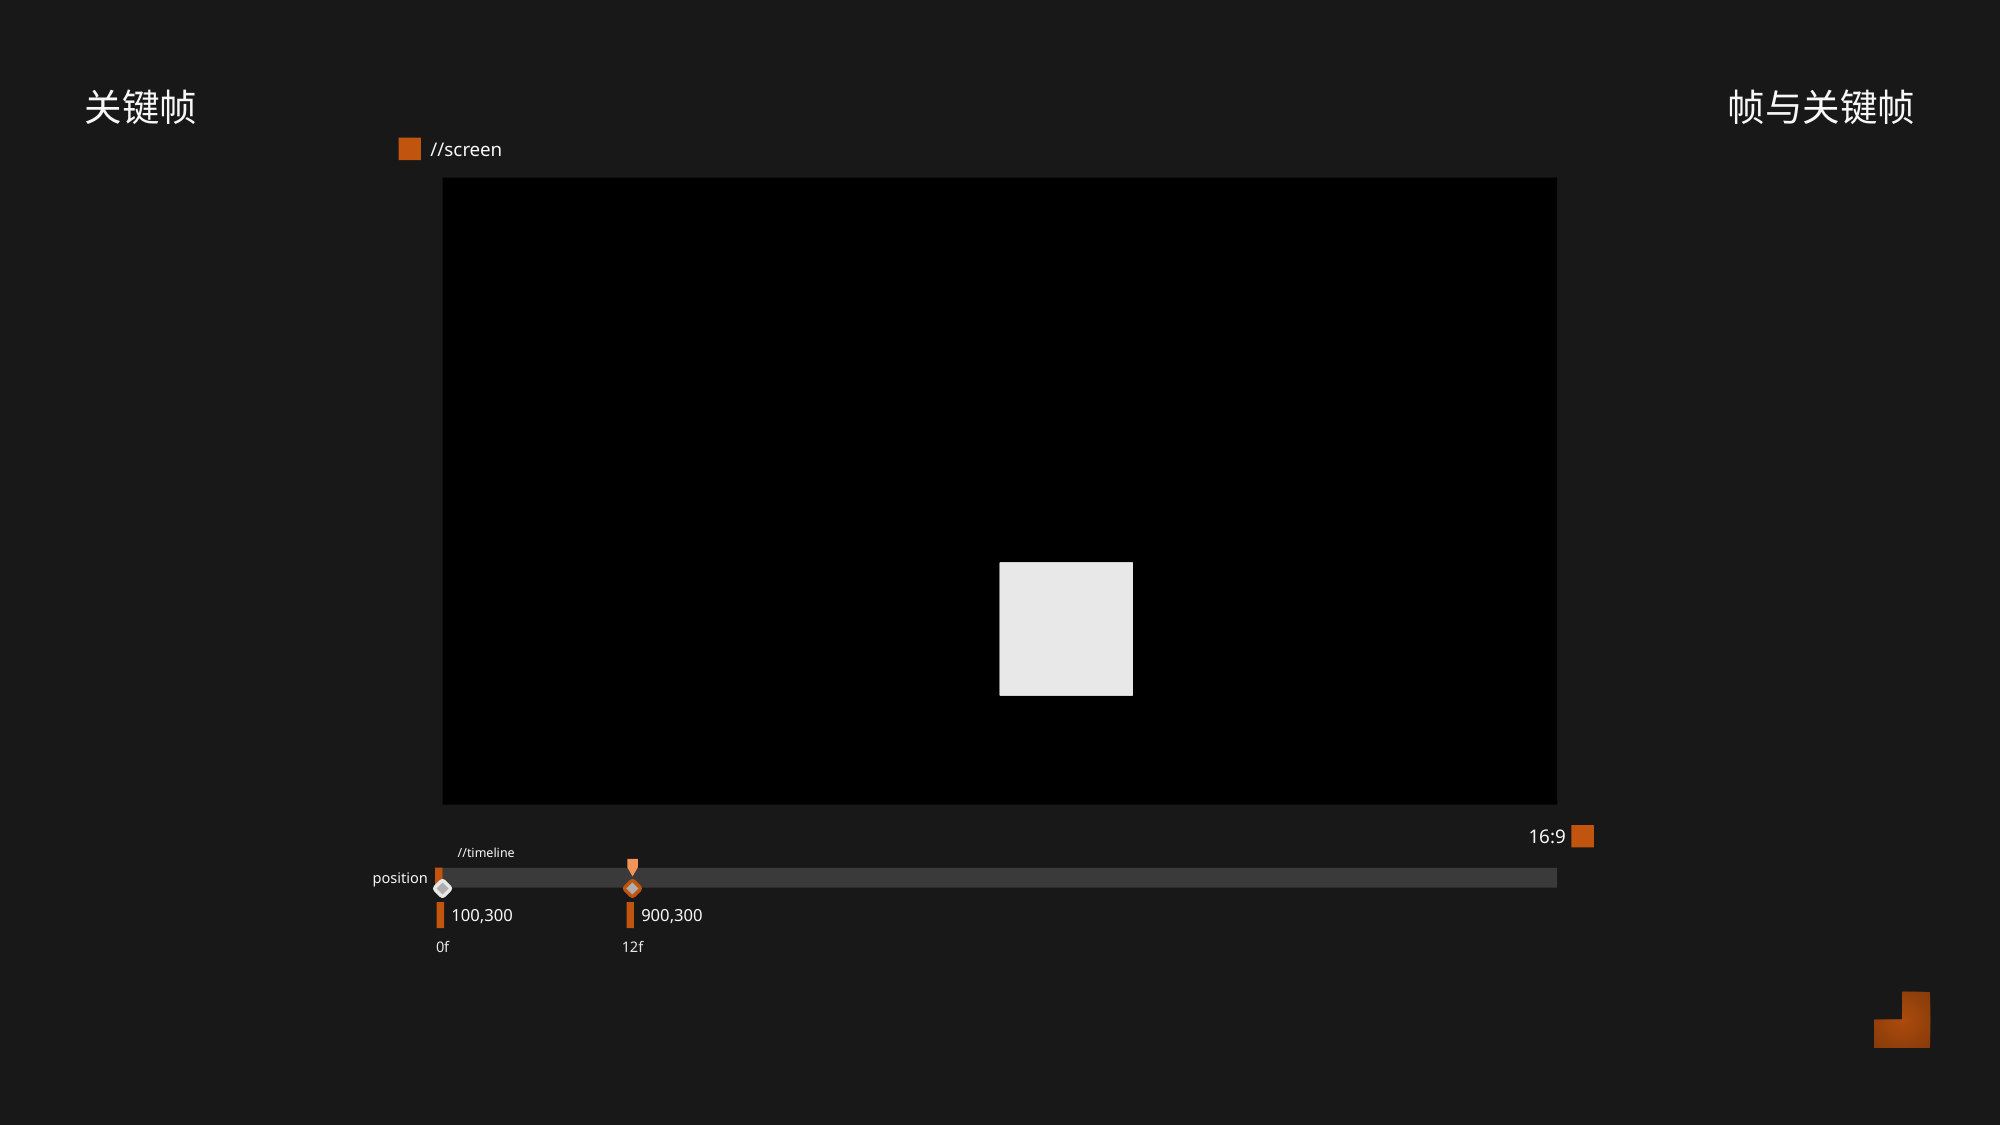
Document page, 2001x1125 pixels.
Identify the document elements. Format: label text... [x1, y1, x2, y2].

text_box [397, 129, 544, 169]
text_box [627, 858, 638, 877]
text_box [271, 860, 444, 895]
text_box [627, 883, 638, 894]
text_box //timeline [442, 837, 611, 867]
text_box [437, 883, 448, 894]
text_box 关键帧 [69, 77, 1081, 137]
text_box 0f [418, 930, 467, 963]
text_box [1873, 990, 1932, 1049]
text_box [625, 896, 907, 934]
text_box [444, 866, 1559, 889]
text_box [436, 896, 625, 934]
text_box 12f [602, 934, 663, 963]
text_box [441, 176, 1559, 806]
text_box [1452, 816, 1595, 856]
text_box [998, 561, 1134, 697]
text_box 帧与关键帧 [1081, 77, 1931, 137]
